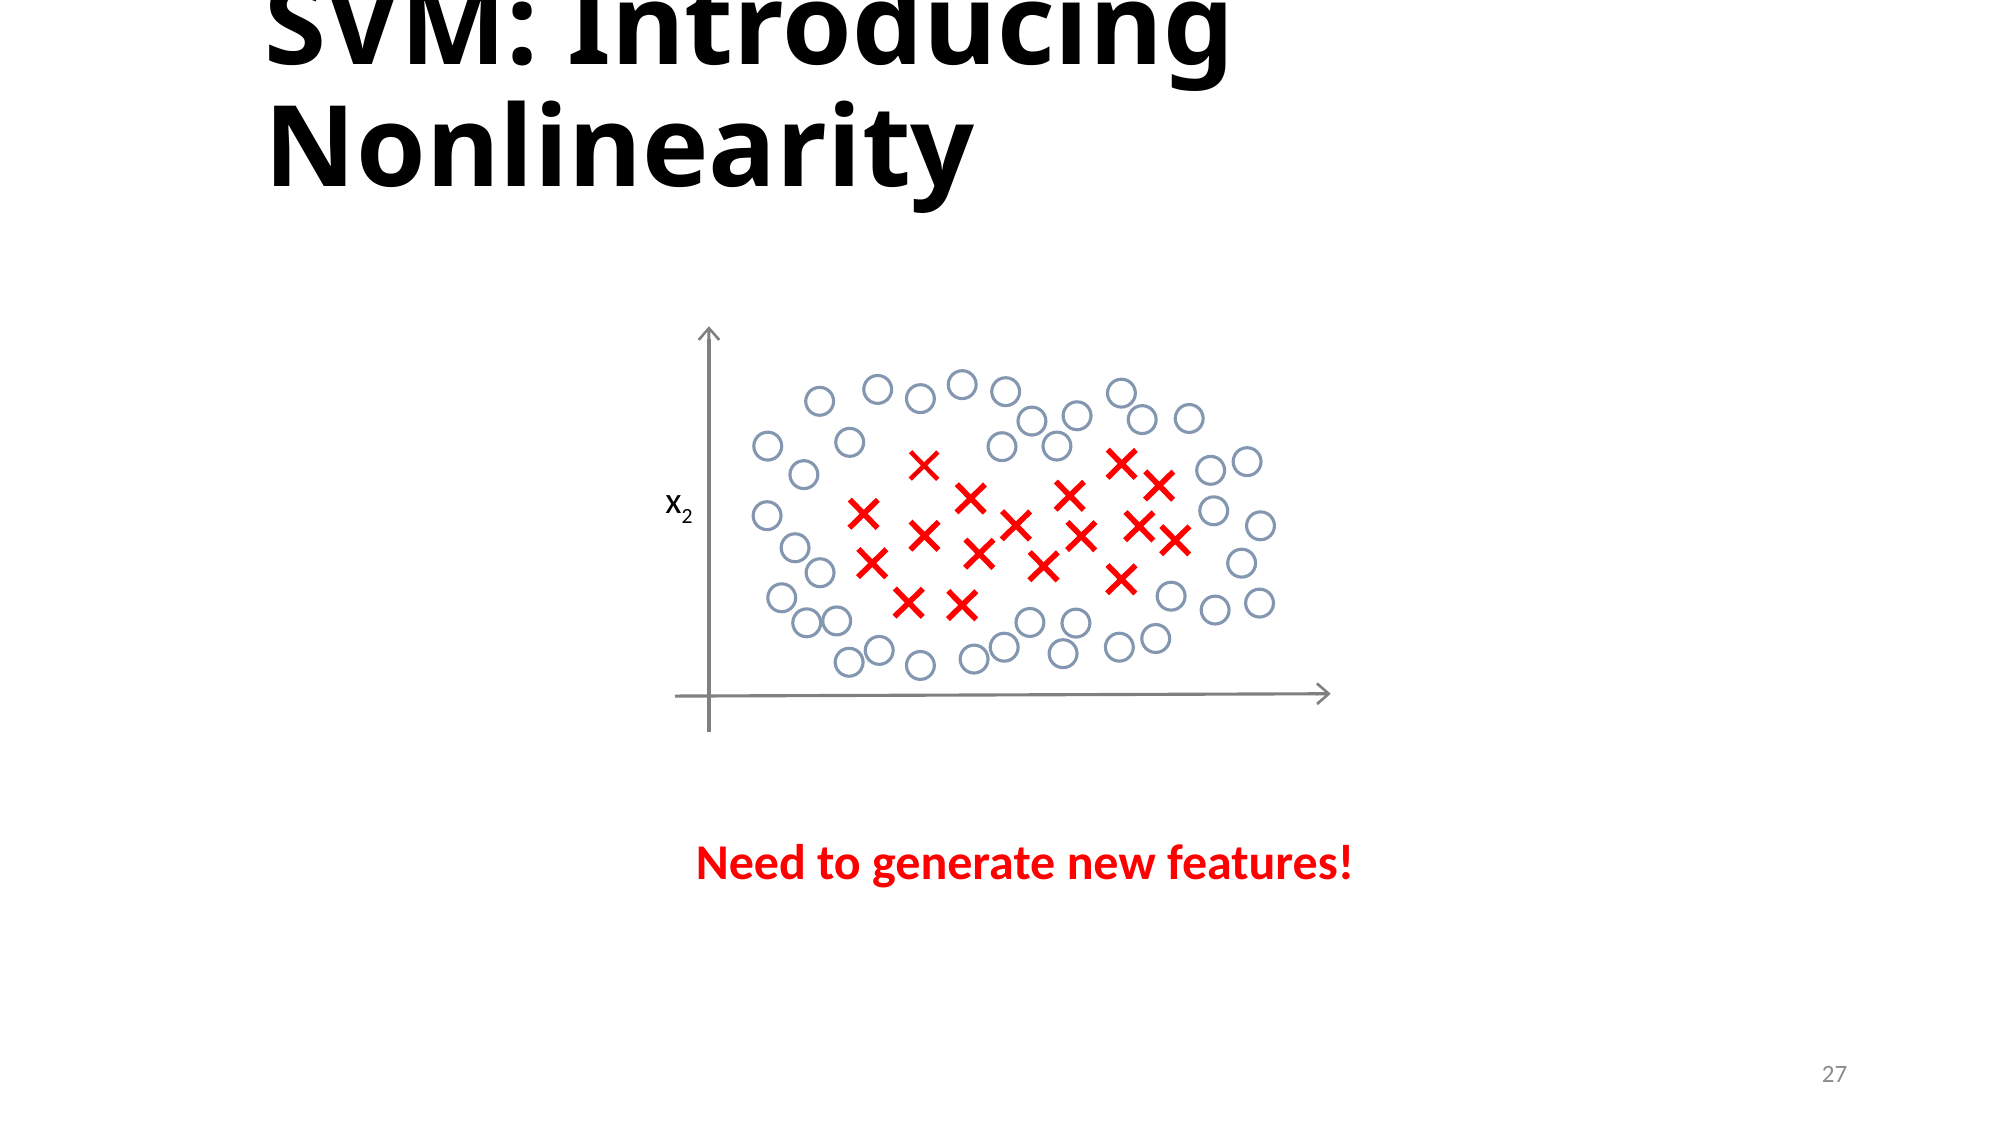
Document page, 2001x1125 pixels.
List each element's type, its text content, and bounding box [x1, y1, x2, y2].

slide_number 27 [1412, 1042, 1863, 1103]
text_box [649, 326, 1331, 732]
text_box Need to generate new features! [681, 822, 1780, 897]
title SVM: Introducing Nonlinearity [249, 0, 1750, 183]
